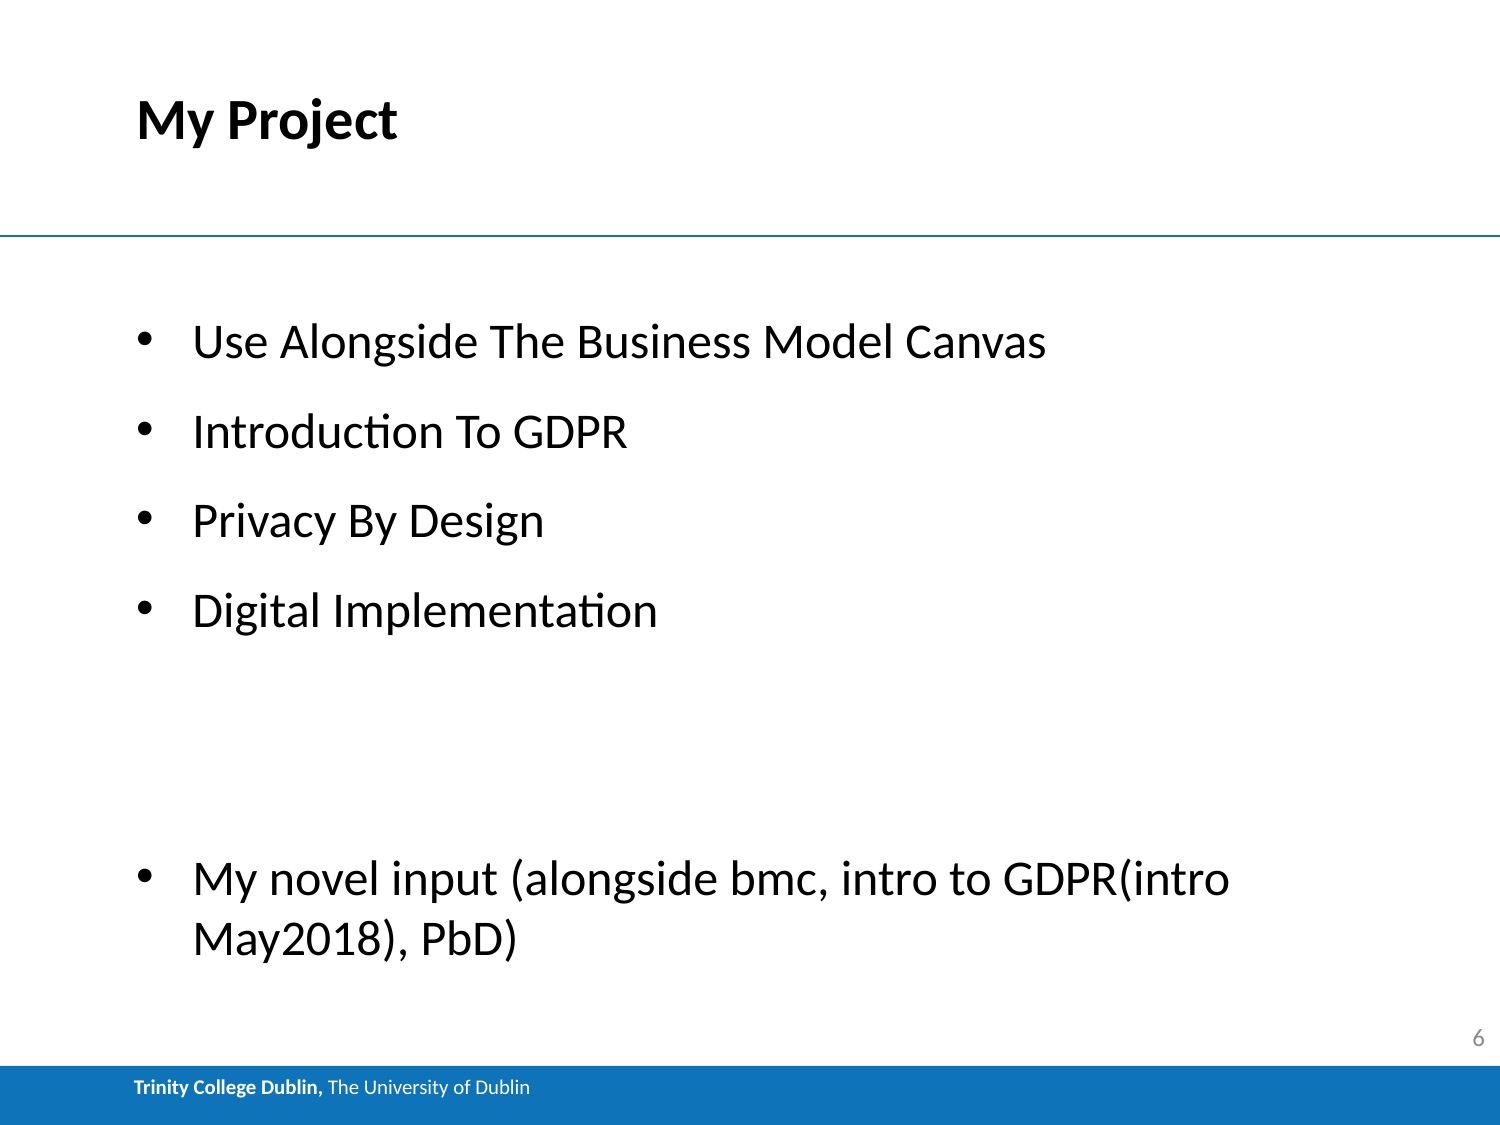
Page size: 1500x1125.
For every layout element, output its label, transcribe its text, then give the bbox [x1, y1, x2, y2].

title My Project [135, 59, 1367, 152]
list Use Alongside The Business Model Canvas Introduction To GDPR Privacy By Design Digital Implementation My novel input (alongside bmc, intro to GDPR(intro May2018), PbD) [135, 308, 1367, 972]
slide_number 6 [1162, 1006, 1500, 1067]
